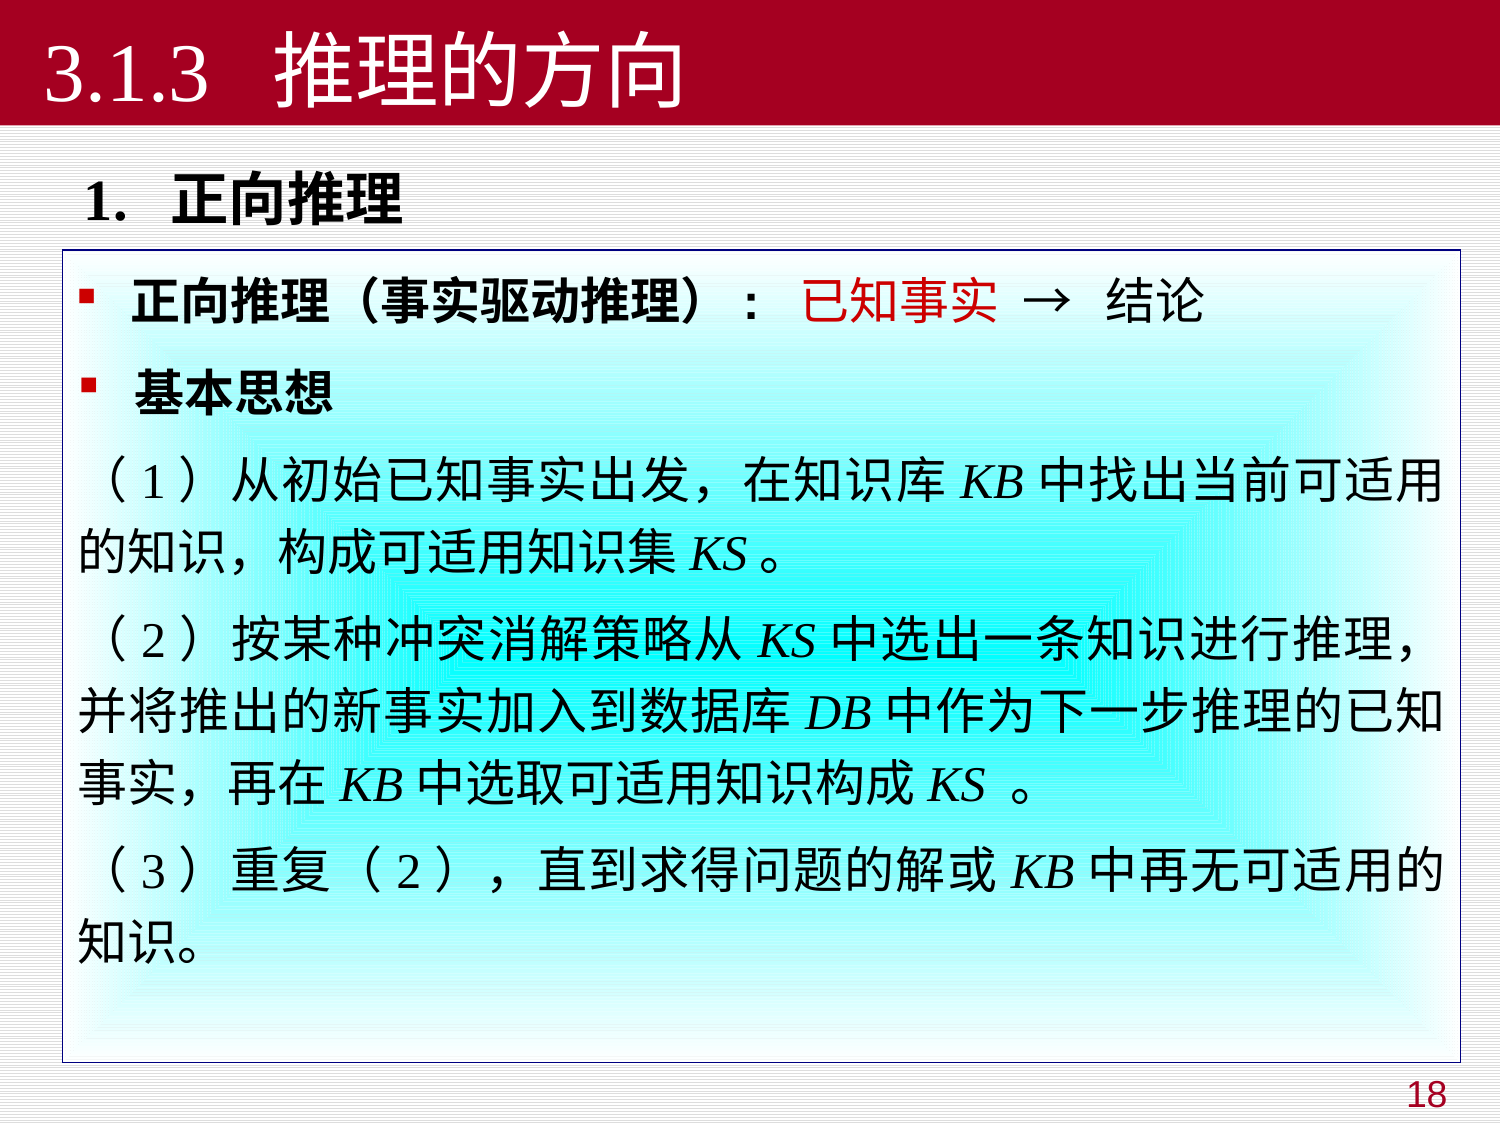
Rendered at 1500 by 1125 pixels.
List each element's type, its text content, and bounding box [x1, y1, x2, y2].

title 3.1.3 推理的方向 [0, 0, 1500, 126]
slide_number 18 [1137, 1062, 1463, 1122]
list 正向推理（事实驱动推理）: 已知事实 → 结论 基本思想 （1）从初始已知事实出发，在知识库KB中找出当前可适用的知识，构成可适用知识集KS。 （2）按某种冲突消解策略从KS中选出一条知识进行推理，并将推出的新事实加入到数据库DB中作为下一步推理的已知事实，再在KB中选取可适用知识构成KS 。 （3）重复（2），直到求得问题的解或KB中再无可适用的知识。 [62, 249, 1461, 1063]
text_box 1. 正向推理 [69, 154, 419, 240]
